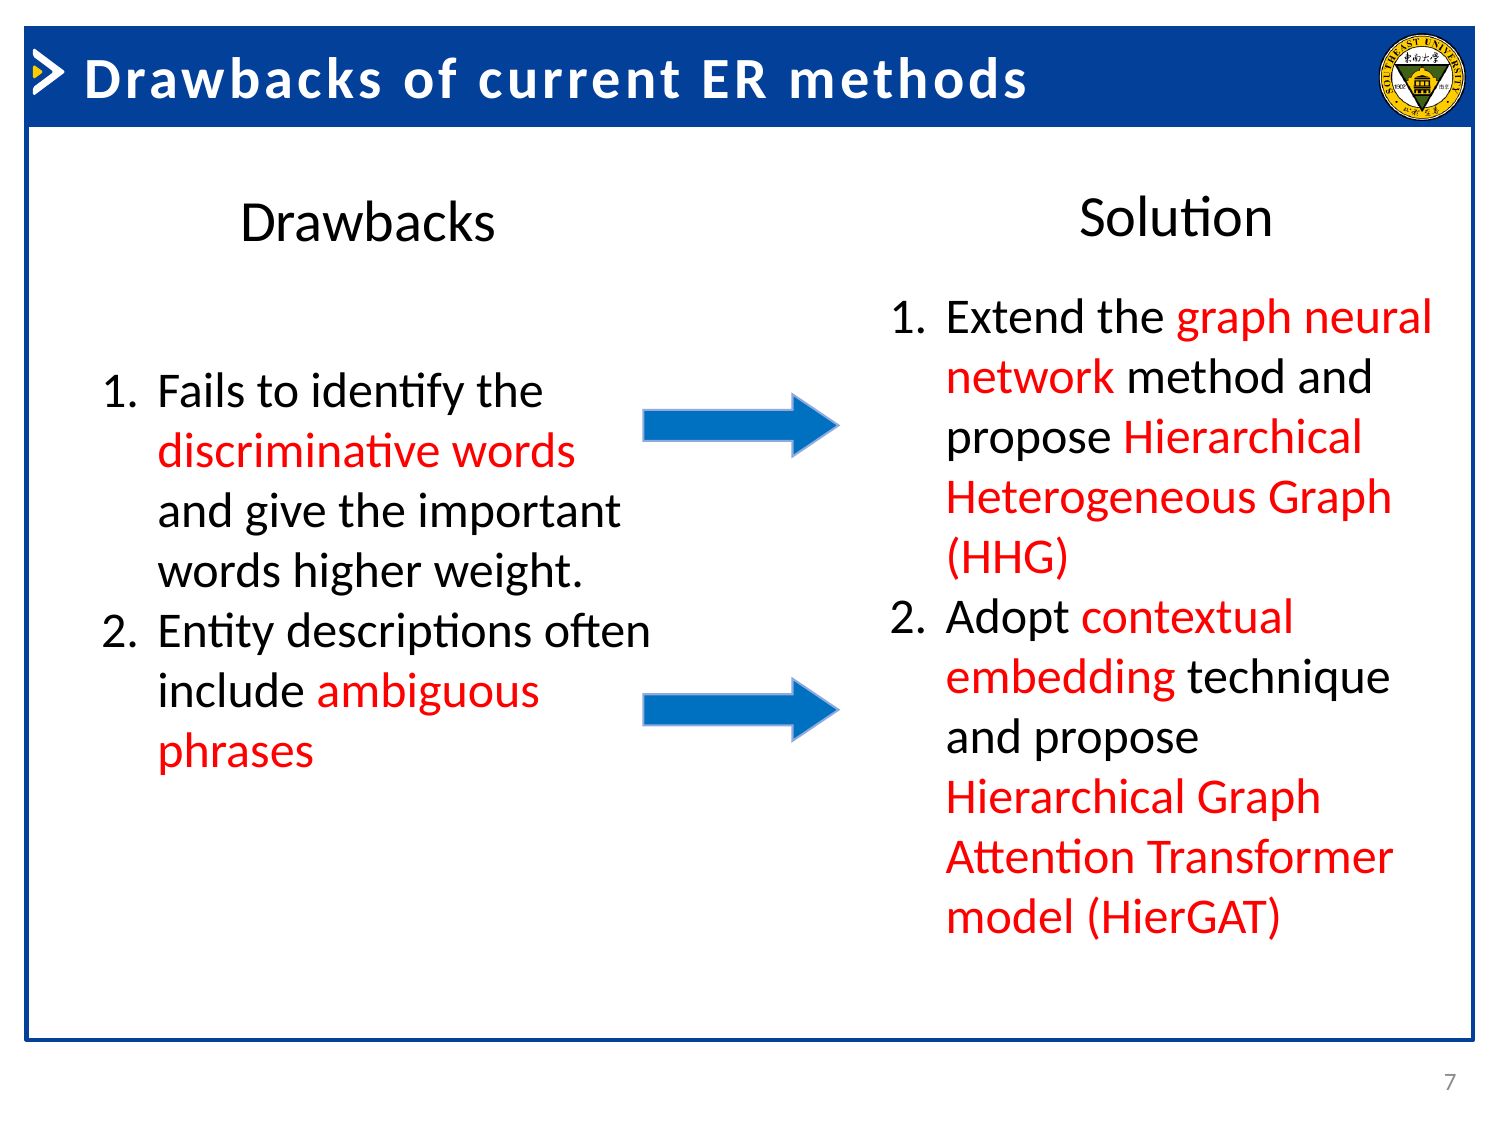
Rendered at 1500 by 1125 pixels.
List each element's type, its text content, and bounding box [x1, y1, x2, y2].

picture [1378, 33, 1467, 121]
text_box Solution [1064, 170, 1500, 256]
text_box Fails to identify the discriminative words and give the important words higher weight. Entity descriptions often include ambiguous phrases [86, 350, 668, 785]
text_box Drawbacks of current ER methods [70, 32, 1166, 118]
text_box Drawbacks [225, 175, 703, 260]
slide_number 7 [1382, 1051, 1472, 1111]
text_box [642, 676, 841, 743]
text_box Extend the graph neural network method and propose Hierarchical Heterogeneous Graph (HHG) Adopt contextual embedding technique and propose Hierarchical Graph Attention Transformer model (HierGAT) [874, 276, 1456, 951]
text_box [642, 392, 841, 459]
